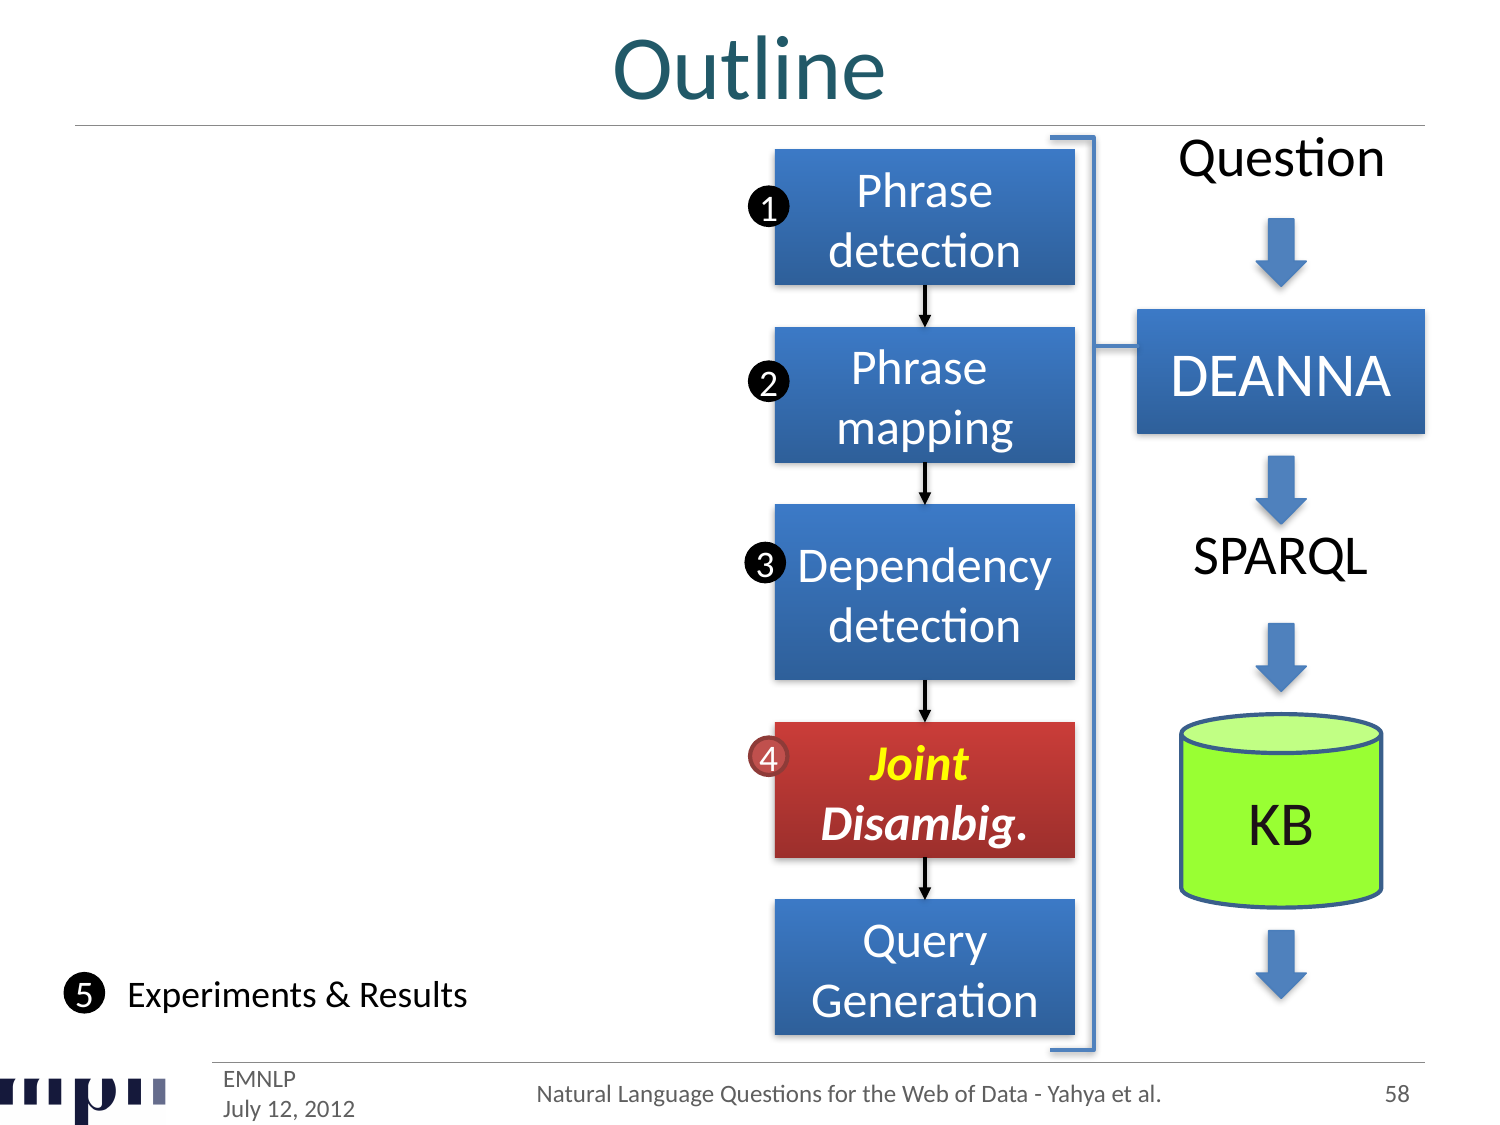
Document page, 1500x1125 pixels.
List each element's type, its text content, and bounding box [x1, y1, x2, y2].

text_box Question [1163, 112, 1401, 195]
text_box 3 [744, 541, 787, 584]
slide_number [208, 1062, 400, 1123]
picture [0, 1078, 166, 1125]
text_box 2 [747, 360, 790, 403]
text_box [1255, 929, 1307, 999]
text_box Joint Disambig. [774, 722, 1044, 858]
text_box [1255, 455, 1307, 525]
slide_number 58 [1299, 1062, 1425, 1123]
text_box [1255, 218, 1307, 287]
text_box Dependency detection [774, 504, 1044, 680]
title Outline [75, 0, 1425, 125]
text_box 1 [747, 185, 790, 228]
text_box 4 [747, 735, 790, 778]
text_box Query Generation [774, 899, 1044, 1035]
text_box SPARQL [1179, 546, 1384, 593]
text_box [1049, 135, 1140, 1052]
text_box Experiments & Results [112, 962, 488, 1023]
text_box Phrase mapping [774, 327, 1044, 463]
text_box 5 [63, 971, 106, 1014]
text_box Phrase detection [774, 149, 1044, 285]
text_box KB [1179, 711, 1384, 910]
text_box [1255, 622, 1307, 692]
footer Natural Language Questions for the Web of Data - Yahya et al. [440, 1062, 1260, 1123]
text_box DEANNA [1137, 309, 1425, 434]
